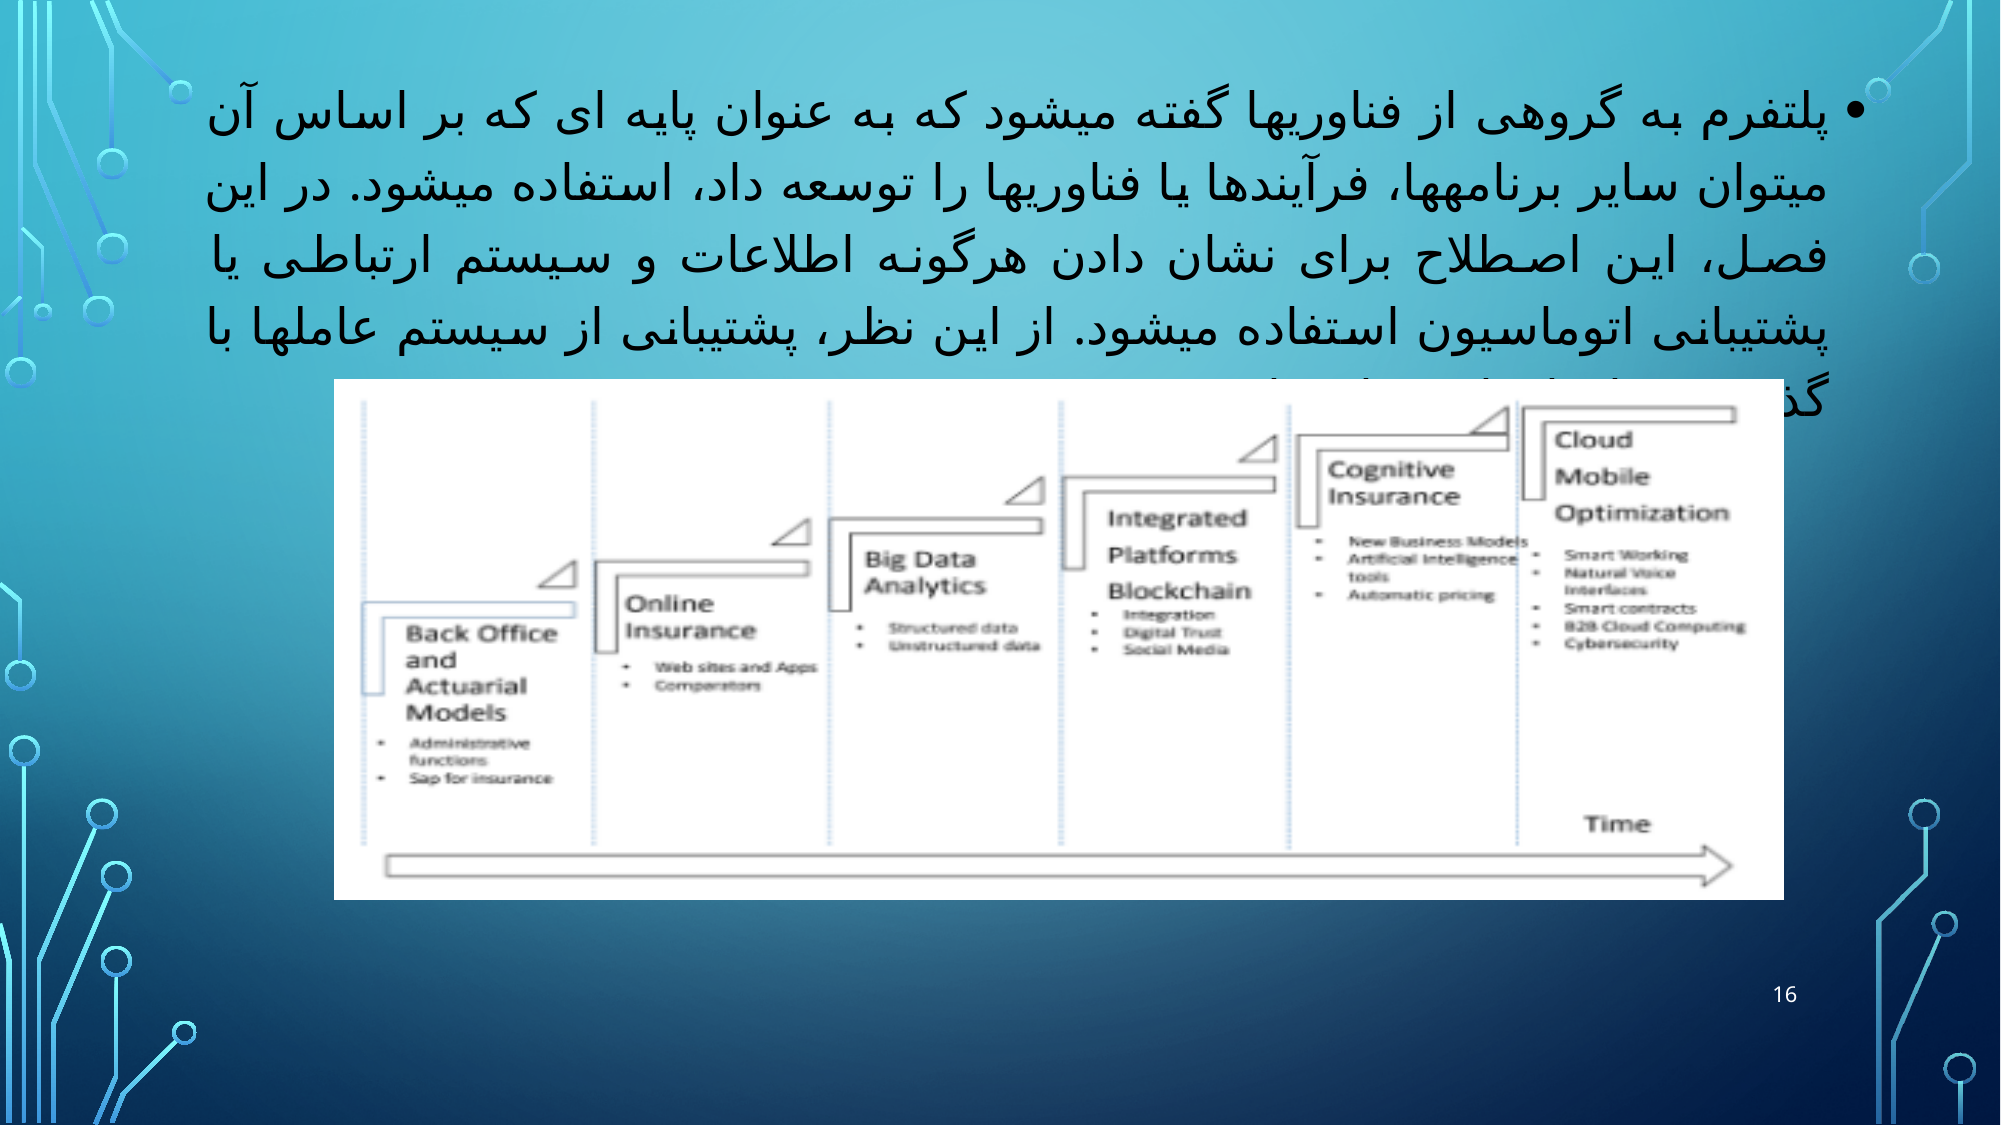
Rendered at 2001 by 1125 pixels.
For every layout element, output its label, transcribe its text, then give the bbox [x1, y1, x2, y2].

list پلتفرم به گروهی از فناوری‏ها گفته می‏شود که به عنوان پایه ای که بر اساس آن می‏توان سایر برنامه‏ها، فرآیندها یا فناوری‏ها را توسعه داد، استفاده می‏شود. در این فصل، این اصطلاح برای نشان دادن هرگونه اطلاعات و سیستم ارتباطی یا پشتیبانی اتوماسیون استفاده می‏شود. از این نظر، پشتیبانی از سیستم عامل‏ها با گذشت زمان افزایش یافته است. [187, 59, 1882, 950]
slide_number 16 [1685, 965, 1813, 1025]
picture [333, 379, 1785, 901]
